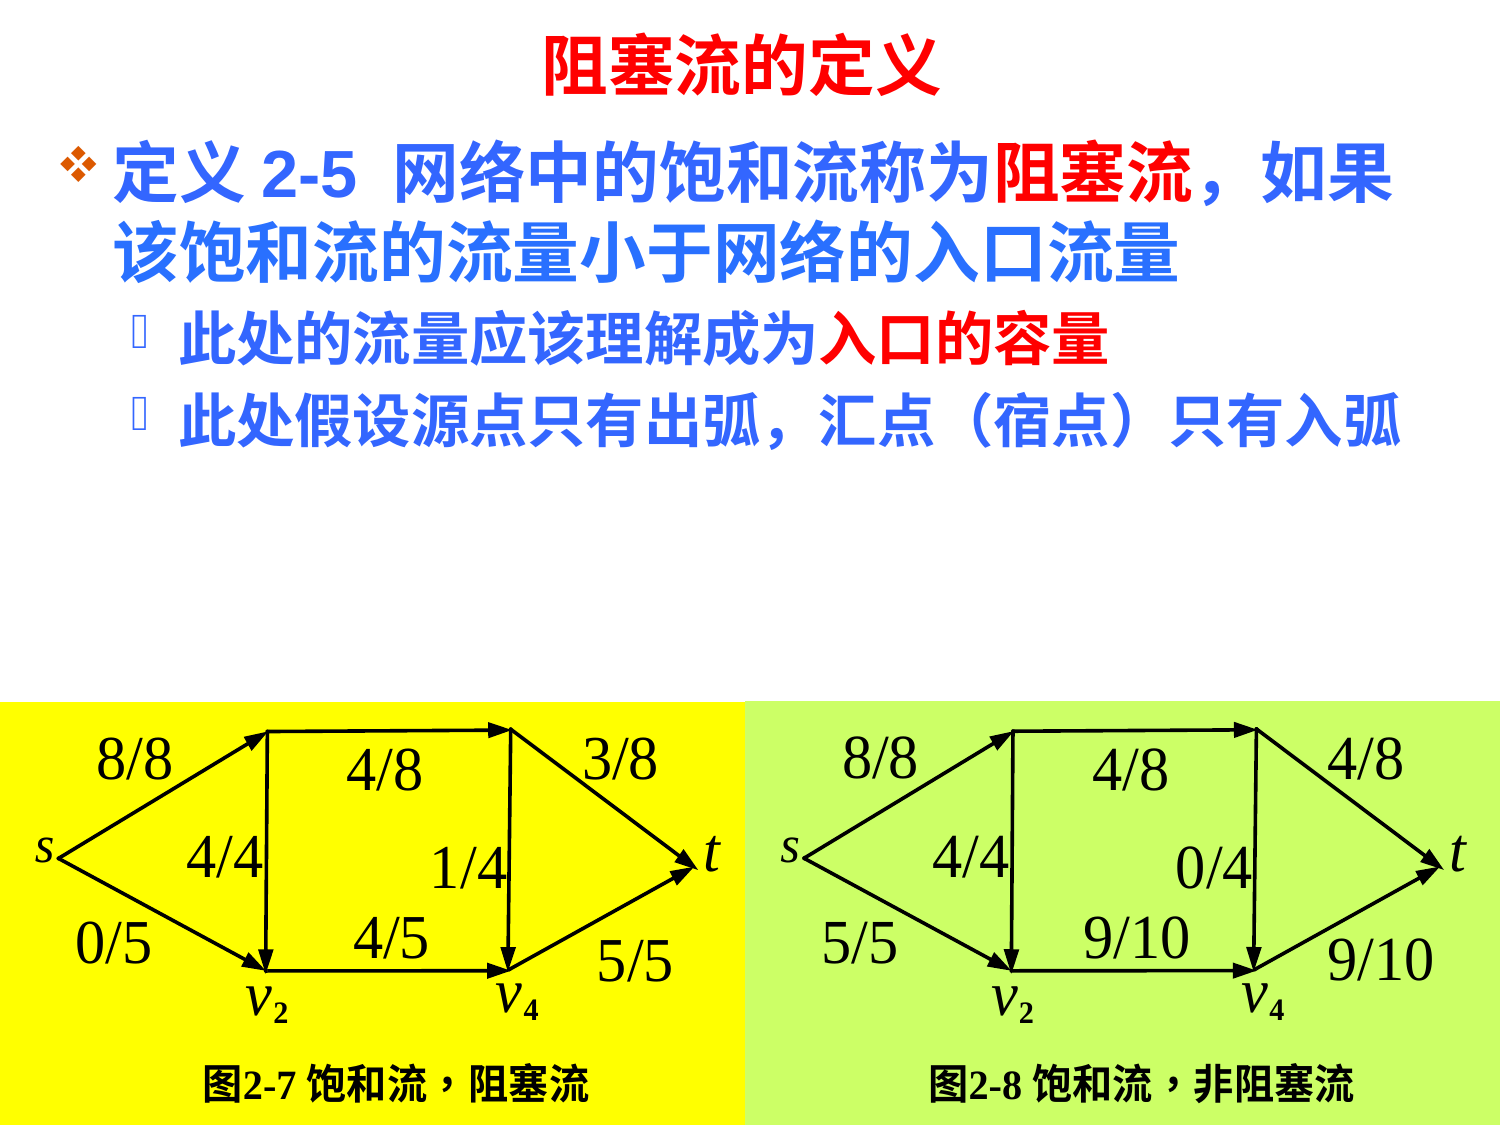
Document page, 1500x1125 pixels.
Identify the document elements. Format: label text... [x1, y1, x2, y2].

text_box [745, 700, 1500, 1125]
title 阻塞流的定义 [41, 4, 1443, 123]
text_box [0, 701, 743, 1125]
list 定义2-5 网络中的饱和流称为阻塞流，如果该饱和流的流量小于网络的入口流量 此处的流量应该理解成为入口的容量 此处假设源点只有出弧，汇点（宿点）只有入弧 [41, 123, 1443, 561]
